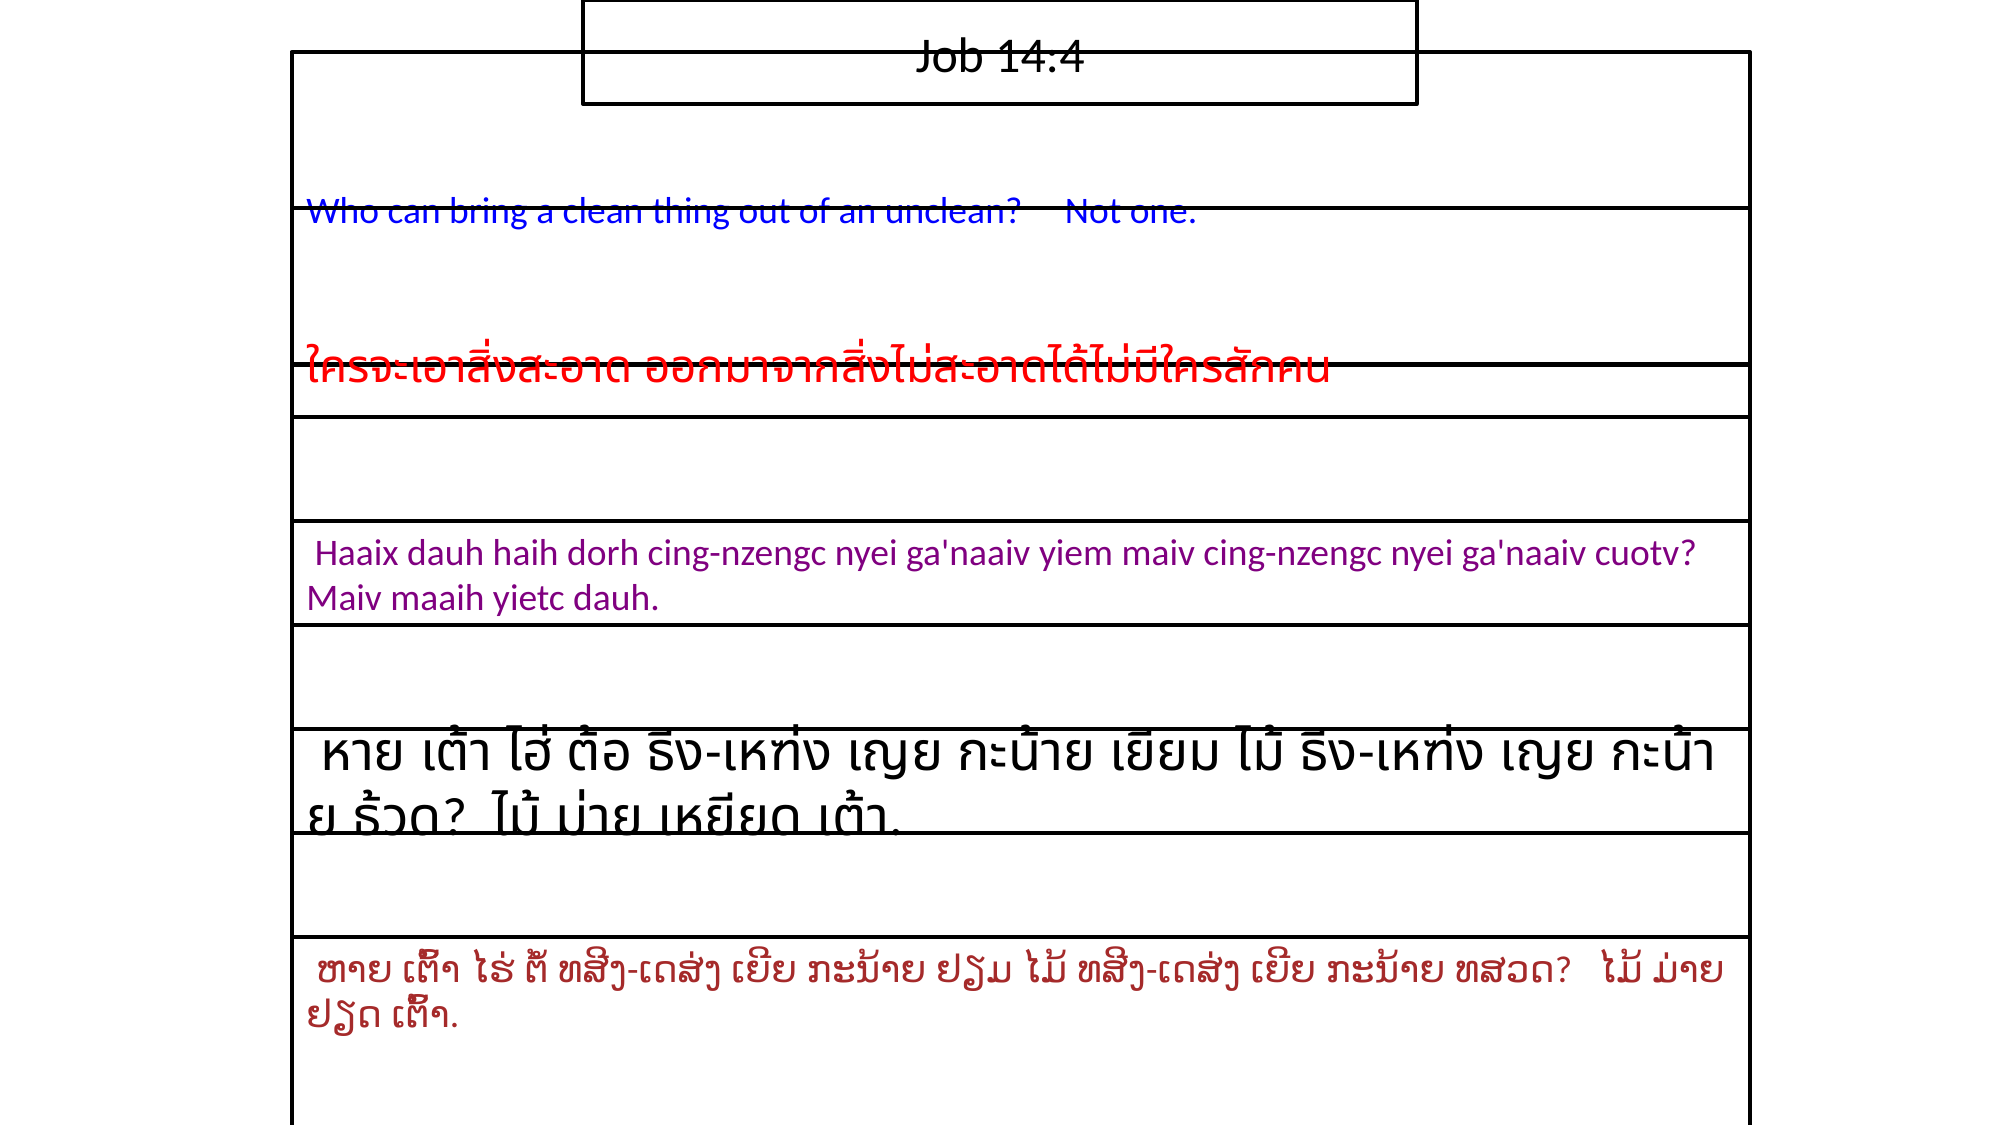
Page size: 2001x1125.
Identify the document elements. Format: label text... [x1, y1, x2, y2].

text_box หาย เต้า ไฮ่ ต้อ ธีง-เหฑ่ง เญย กะน้าย เยียม ไม้ ธีง-เหฑ่ง เญย กะน้าย ธ้วด? ไม้ ม่าย เหยียด เต้า. [290, 623, 1752, 831]
text_box ใคร​จะ​เอา​สิ่ง​สะอาด ออกมา​จาก​สิ่ง​ไม่​สะอาด​ได้ไม่​มี​ใคร​สัก​คน [290, 206, 1752, 415]
text_box ຫາຍ ເຕົ້າ ໄຮ່ ຕໍ້ ທສີງ-ເດສ່ງ ເຍີຍ ກະນ້າຍ ຢຽມ ໄມ້ ທສີງ-ເດສ່ງ ເຍີຍ ກະນ້າຍ ທສວດ? ໄມ້ ມ່າຍ ຢຽດ ເຕົ້າ. [290, 831, 1752, 1125]
text_box Job 14:4 [581, 0, 1419, 50]
text_box Who can bring a clean thing out of an unclean? Not one. [290, 50, 1752, 206]
text_box Haaix dauh haih dorh cing-nzengc nyei ga'naaiv yiem maiv cing-nzengc nyei ga'naaiv cuotv? Maiv maaih yietc dauh. [290, 415, 1752, 623]
